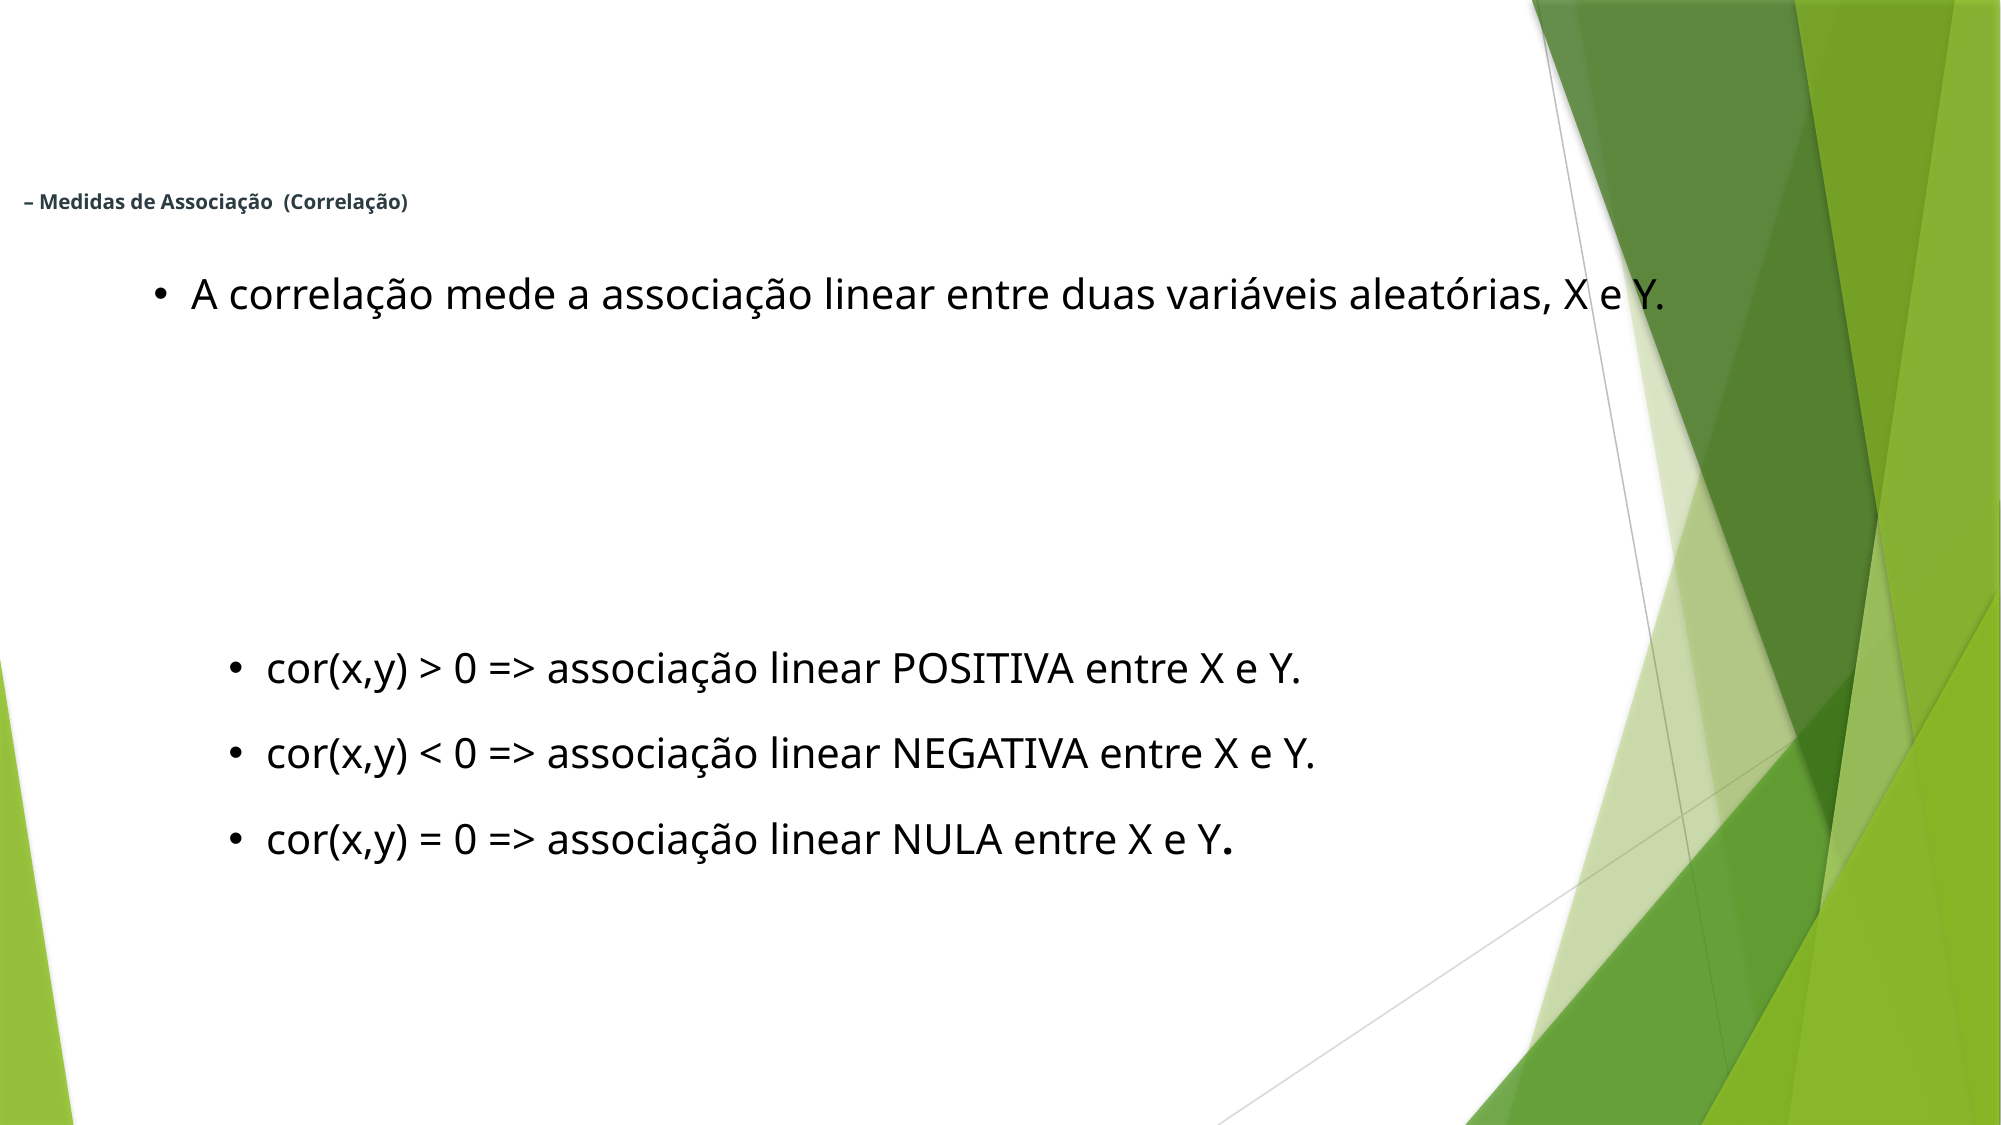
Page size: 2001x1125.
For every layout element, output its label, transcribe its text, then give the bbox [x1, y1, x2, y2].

title – Medidas de Associação (Correlação) [0, 168, 1725, 224]
list [138, 307, 1931, 954]
